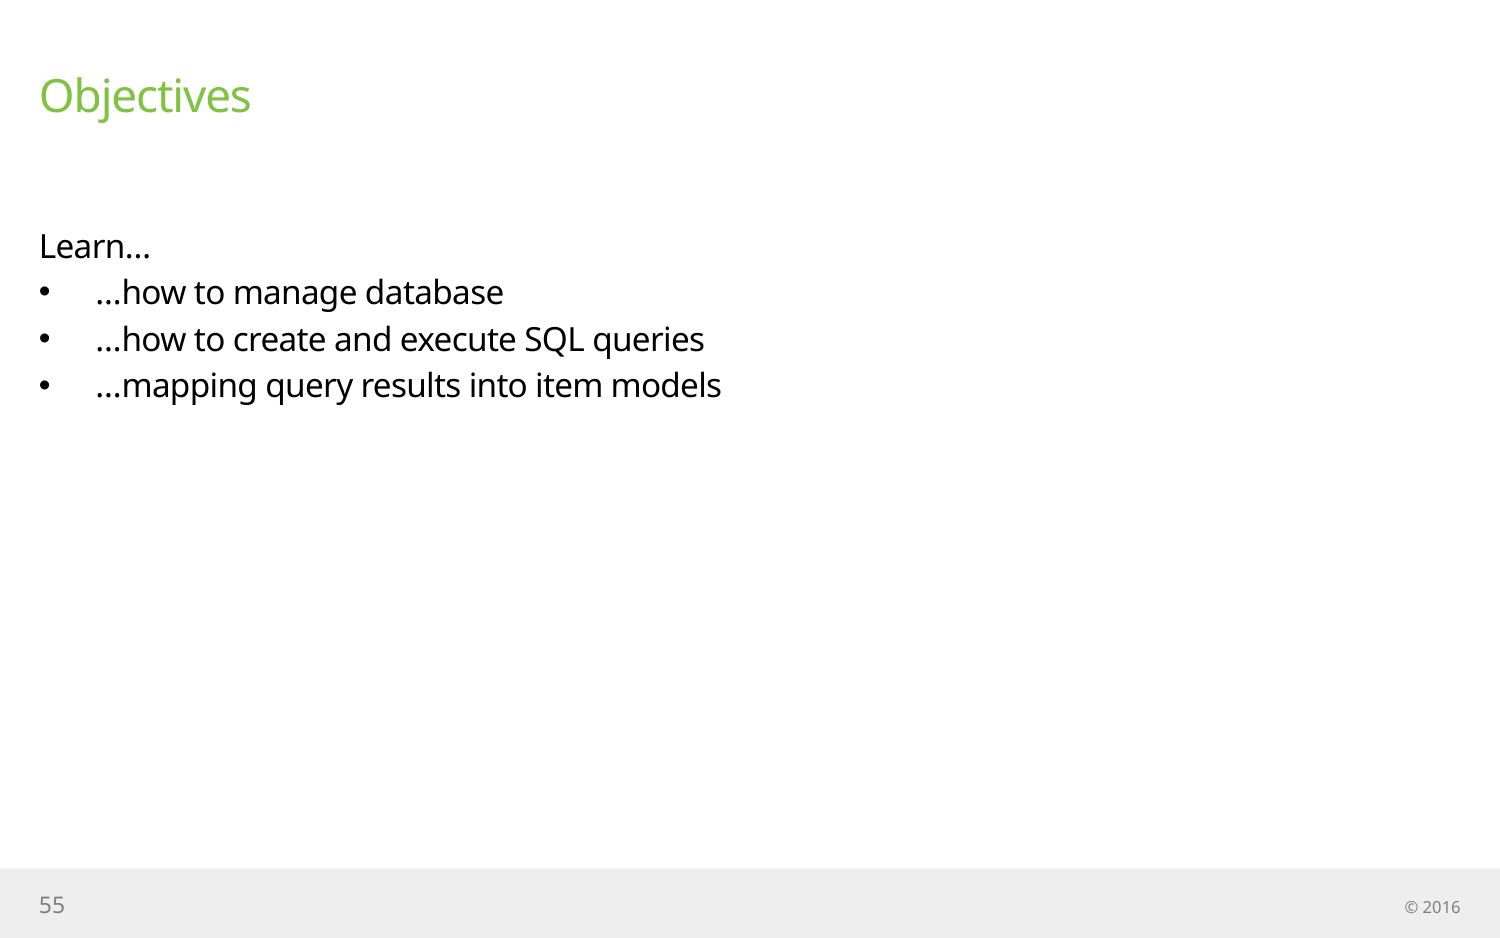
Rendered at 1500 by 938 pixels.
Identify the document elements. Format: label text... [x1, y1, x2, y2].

title Objectives [39, 66, 1052, 195]
list Learn… …how to manage database …how to create and execute SQL queries …mapping query results into item models [39, 224, 1471, 846]
slide_number 55 [39, 892, 410, 921]
footer © 2016 [1188, 896, 1461, 917]
